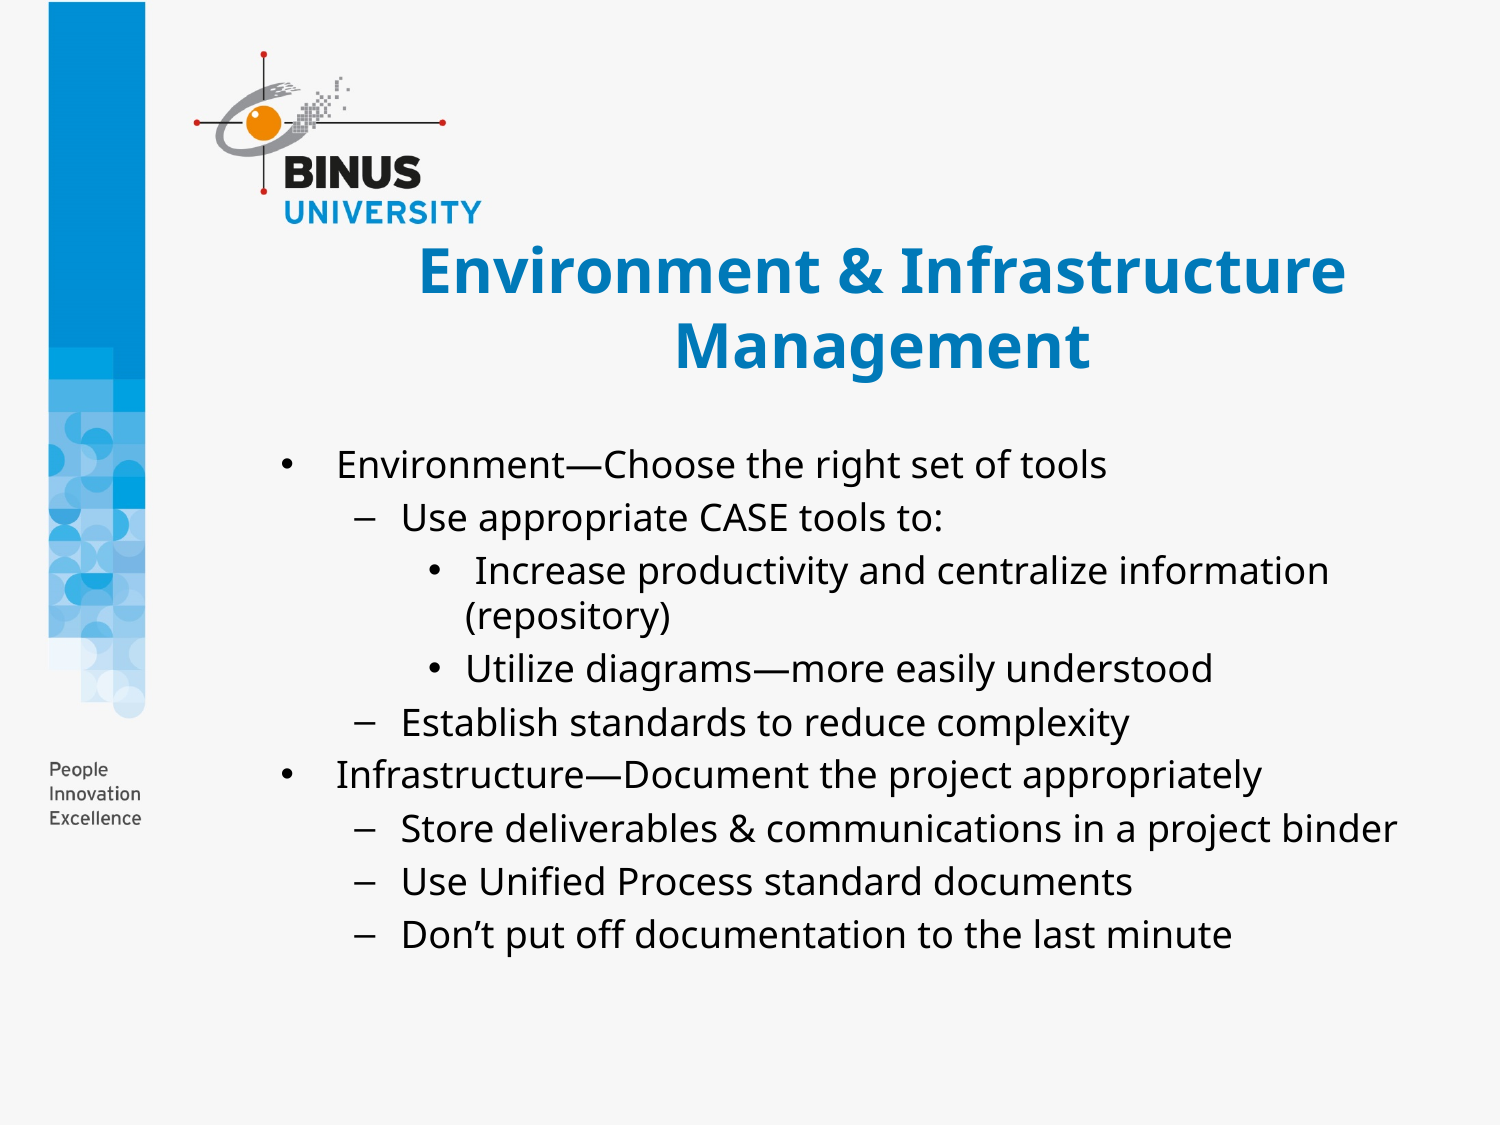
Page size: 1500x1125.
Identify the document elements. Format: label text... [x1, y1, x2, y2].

title Environment & Infrastructure Management [303, 212, 1463, 400]
list Environment—Choose the right set of tools Use appropriate CASE tools to: Increase productivity and centralize information (repository) Utilize diagrams—more easily understood Establish standards to reduce complexity Infrastructure—Document the project appropriately Store deliverables & communications in a project binder Use Unified Process standard documents Don’t put off documentation to the last minute [265, 432, 1425, 1005]
picture [0, 0, 1500, 845]
